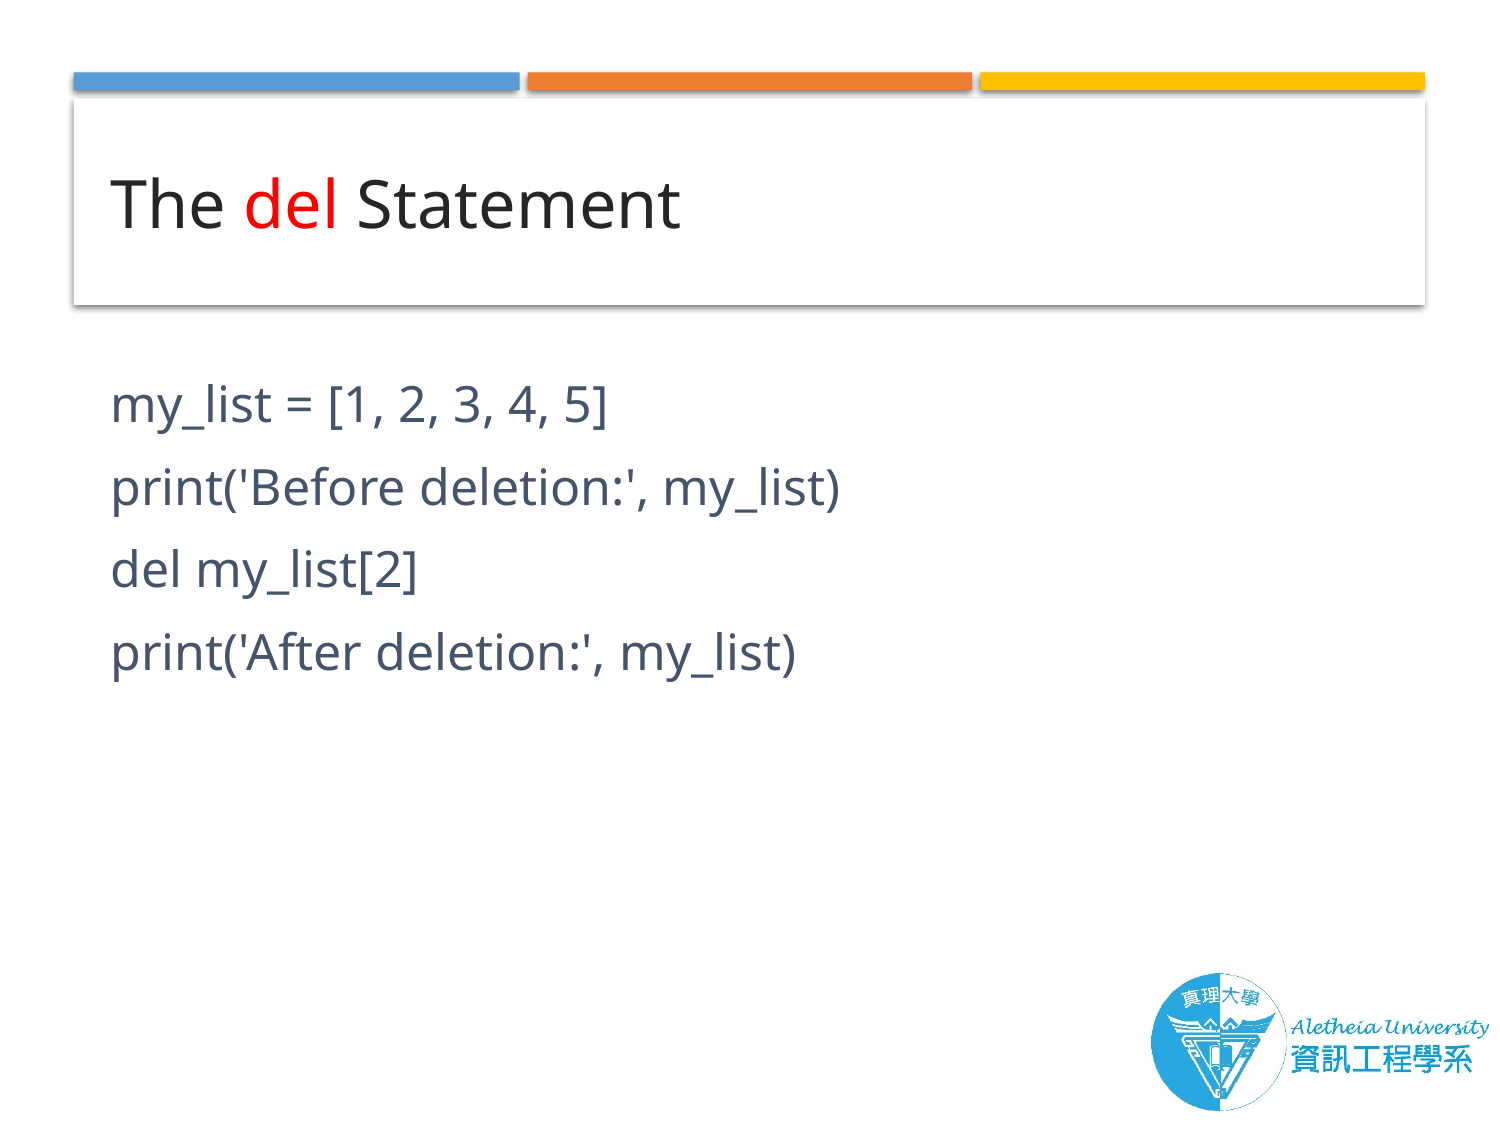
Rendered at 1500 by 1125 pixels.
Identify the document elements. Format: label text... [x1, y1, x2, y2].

title The del Statement [95, 112, 1406, 291]
picture [1151, 973, 1489, 1111]
list my_list = [1, 2, 3, 4, 5] print('Before deletion:', my_list) del my_list[2] print('After deletion:', my_list) [95, 365, 1406, 962]
